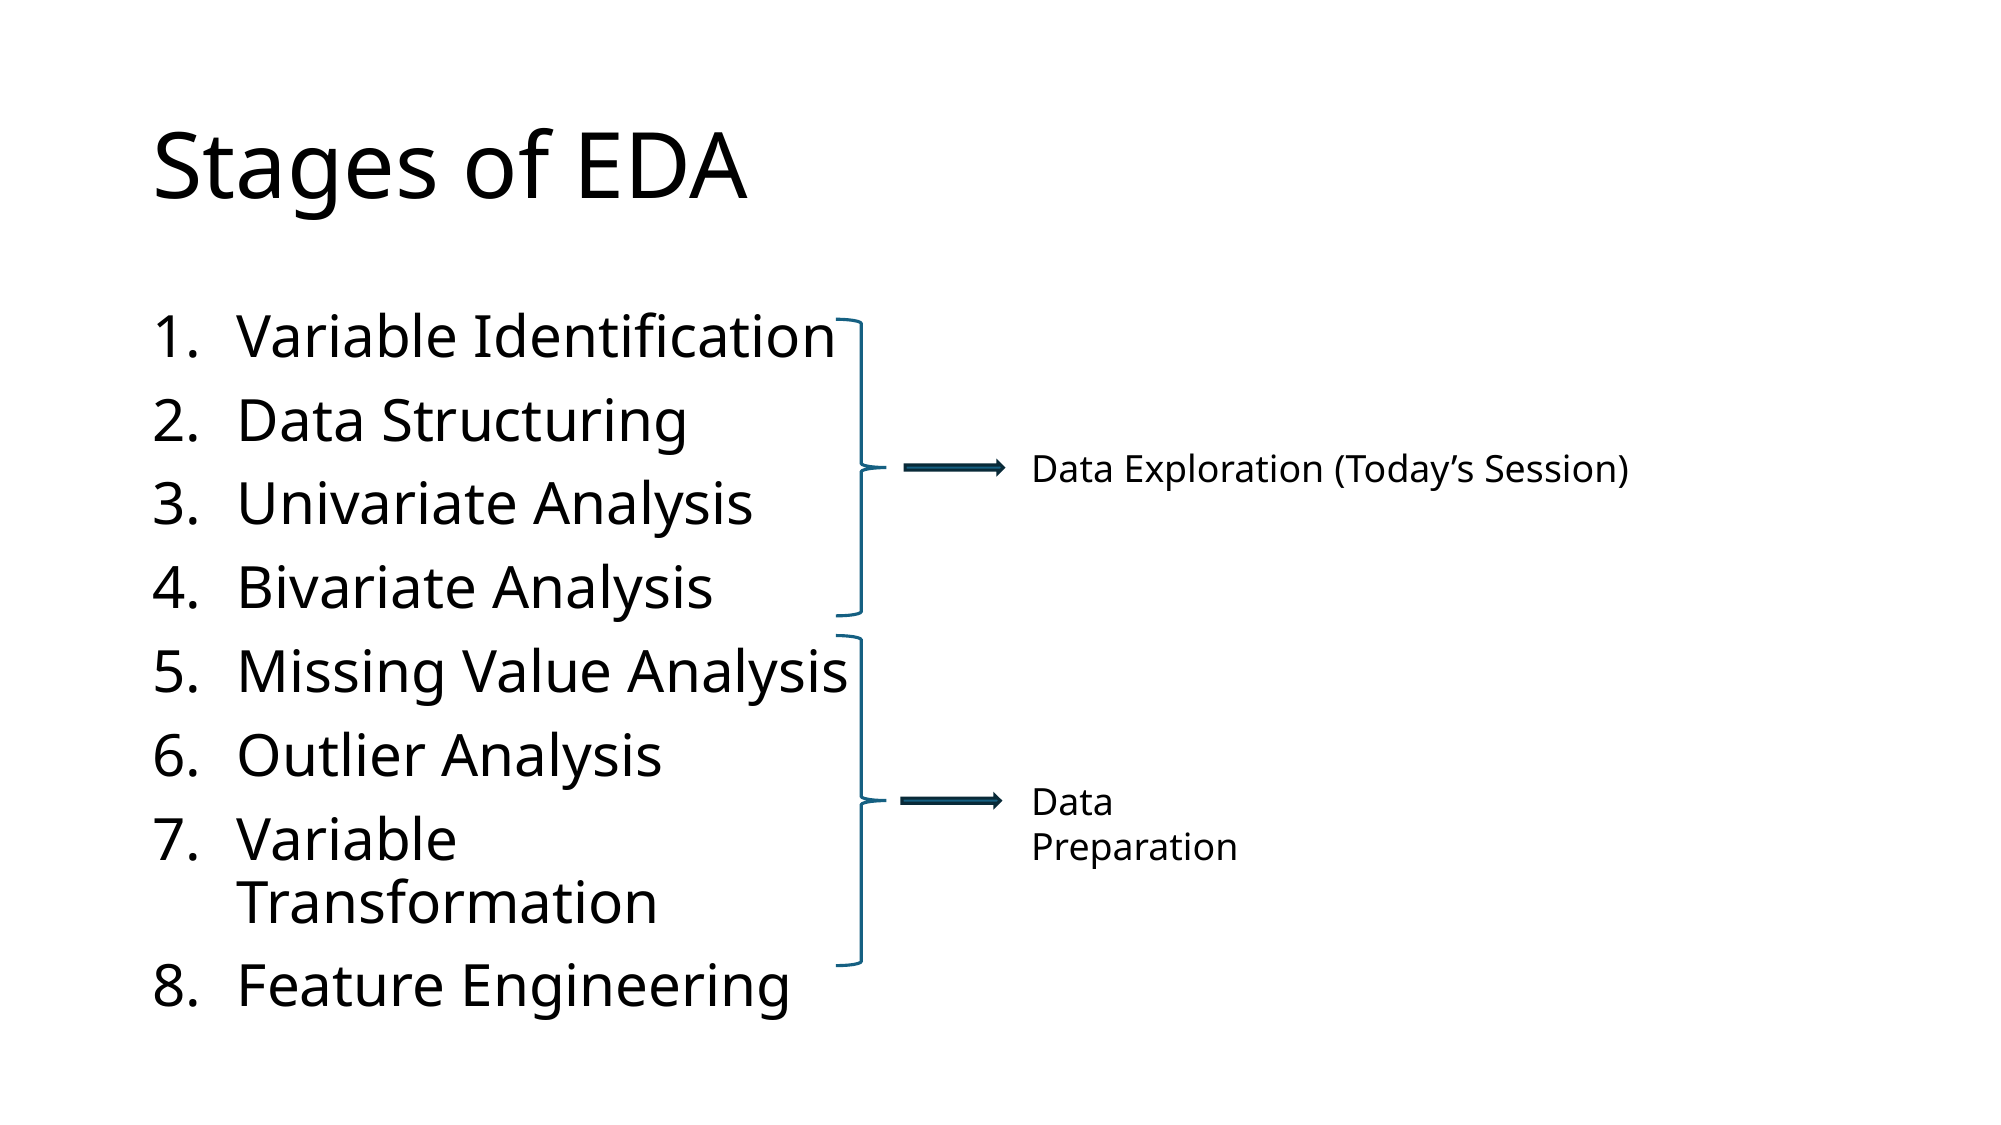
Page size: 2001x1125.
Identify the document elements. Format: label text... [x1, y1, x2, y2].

text_box [835, 633, 887, 968]
text_box Data Preparation [1016, 770, 1330, 876]
text_box [835, 317, 887, 618]
list Variable Identification Data Structuring Univariate Analysis Bivariate Analysis Missing Value Analysis Outlier Analysis Variable Transformation Feature Engineering [137, 299, 905, 1014]
title Stages of EDA [137, 59, 1863, 278]
text_box [903, 458, 1006, 477]
text_box Data Exploration (Today’s Session) [1016, 437, 1762, 497]
text_box [900, 791, 1003, 810]
